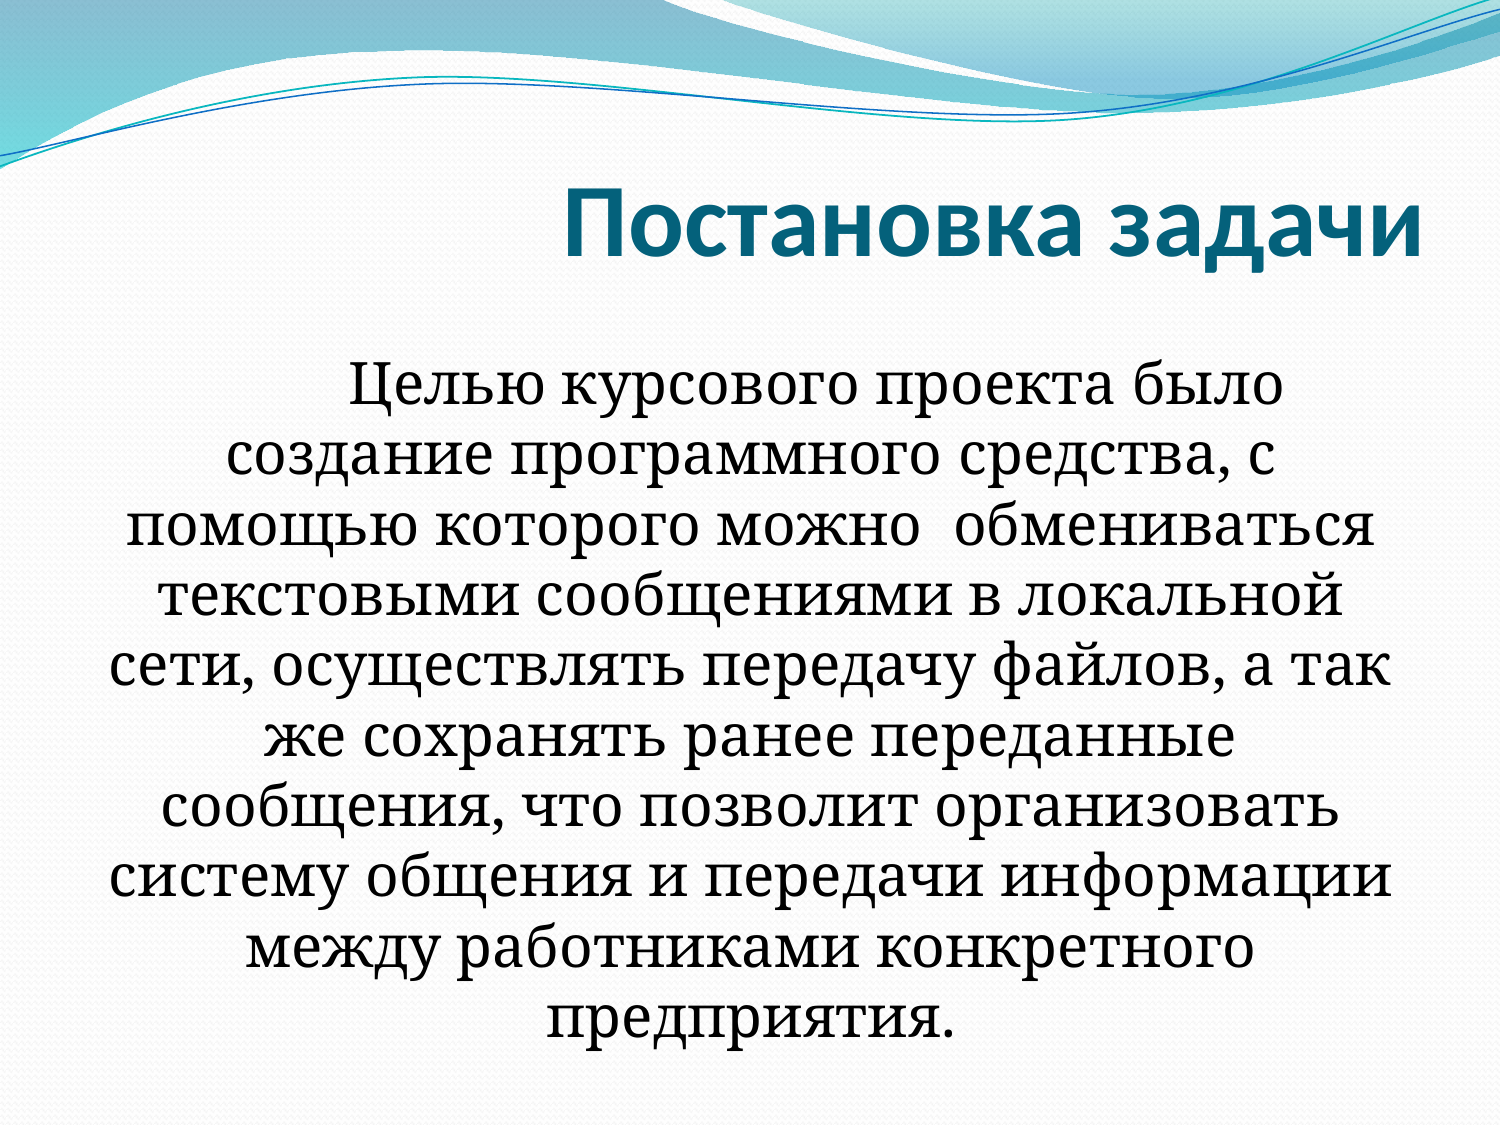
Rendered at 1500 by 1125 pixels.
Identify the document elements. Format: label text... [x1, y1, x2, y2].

list Целью курсового проекта было создание программного средства, с помощью которого можно обмениваться текстовыми сообщениями в локальной сети, осуществлять передачу файлов, а так же сохранять ранее переданные сообщения, что позволит организовать систему общения и передачи информации между работниками конкретного предприятия. [76, 338, 1427, 1059]
title Постановка задачи [76, 90, 1427, 278]
